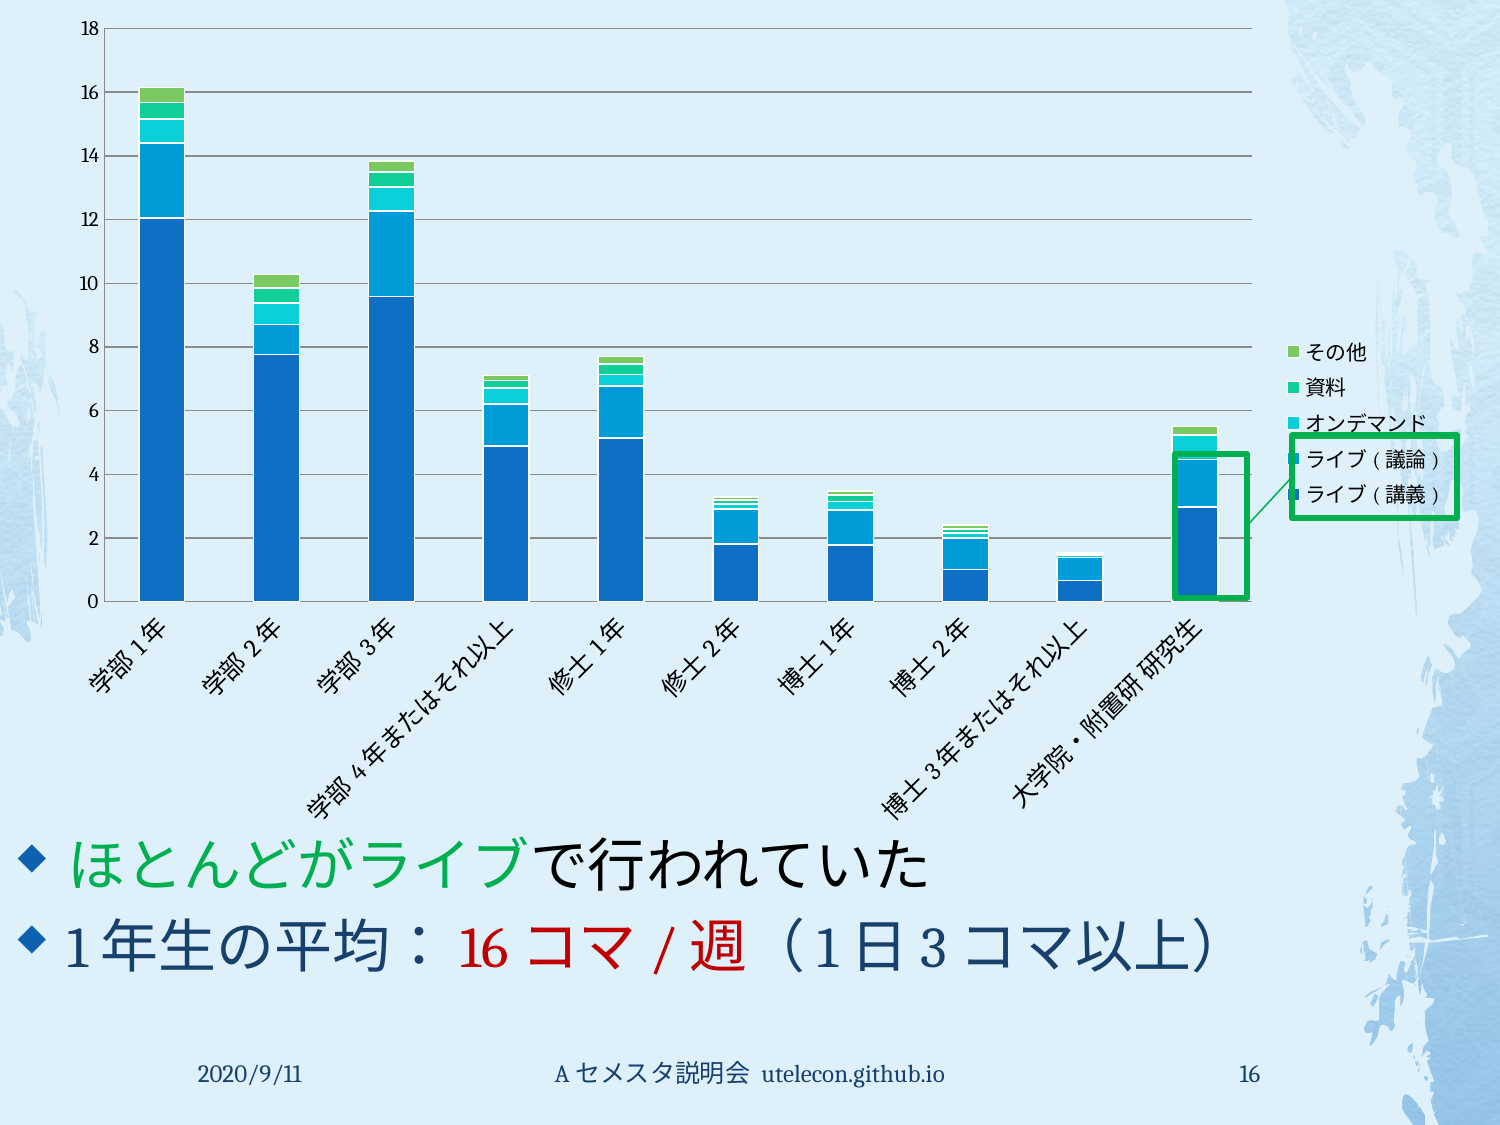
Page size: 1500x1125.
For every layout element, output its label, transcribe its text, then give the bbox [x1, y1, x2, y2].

chart [51, 0, 1459, 847]
list ほとんどがライブで行われていた 1年生の平均：16コマ/週（1日3コマ以上） [0, 820, 1350, 989]
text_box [1246, 476, 1293, 526]
footer Aセメスタ説明会 utelecon.github.io [512, 1042, 988, 1103]
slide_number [75, 1042, 425, 1103]
slide_number 16 [1074, 1042, 1425, 1103]
